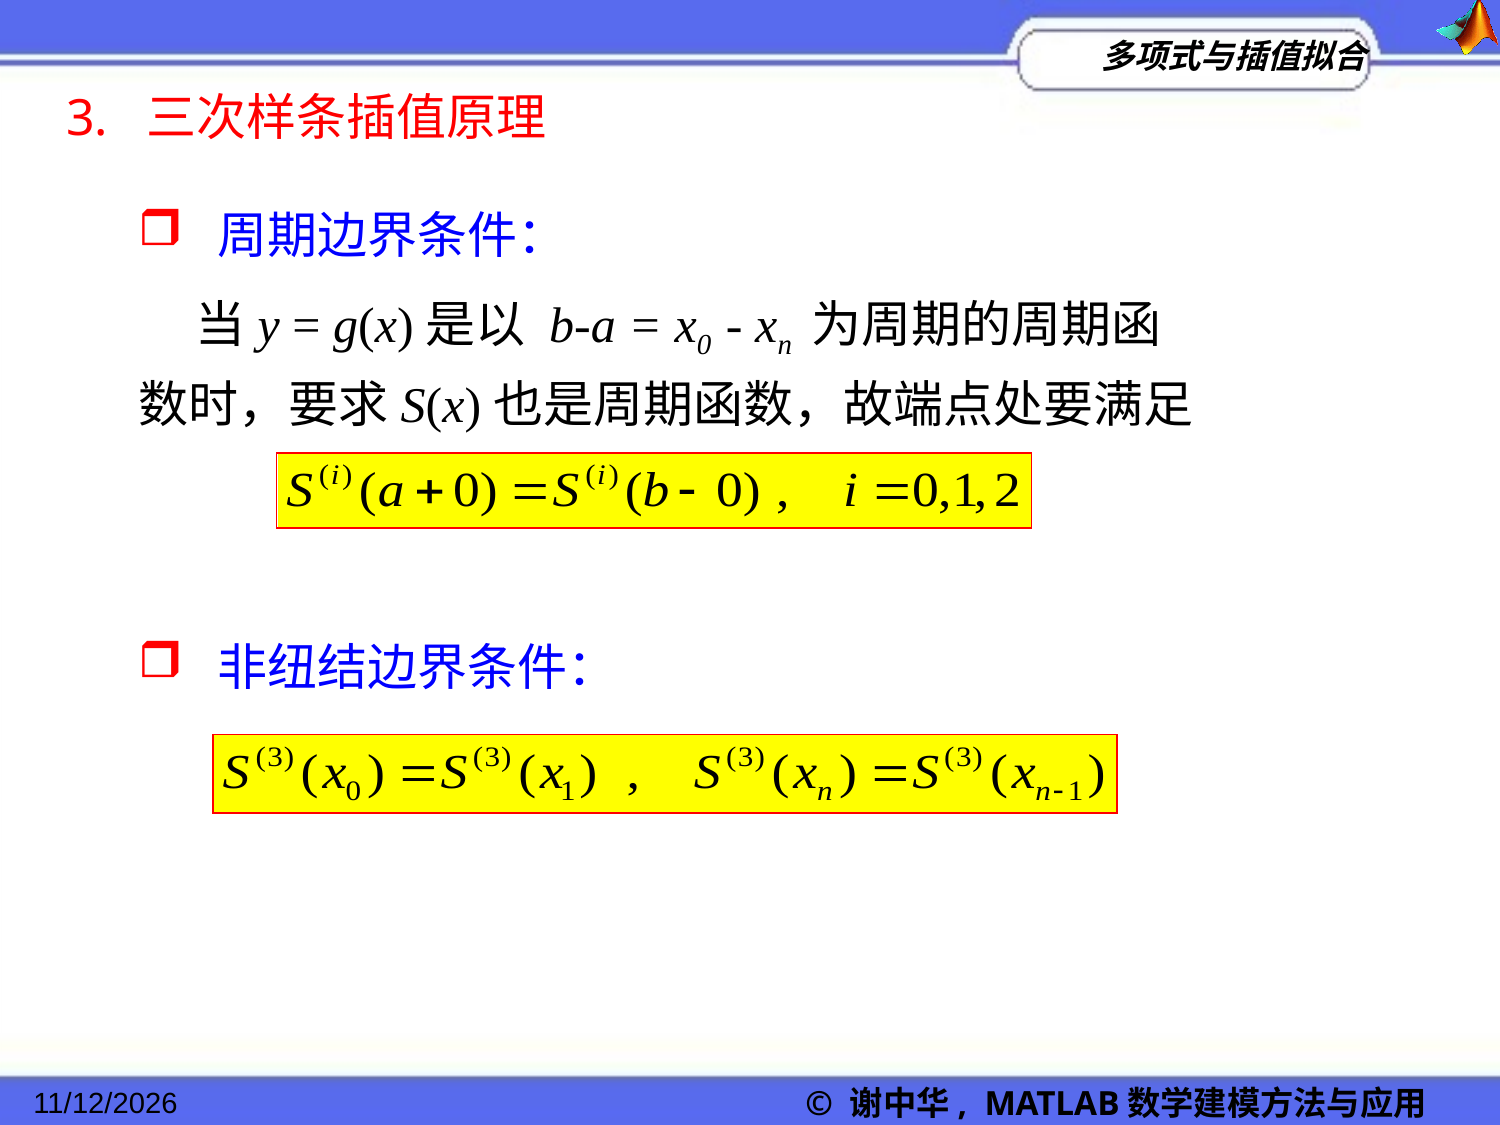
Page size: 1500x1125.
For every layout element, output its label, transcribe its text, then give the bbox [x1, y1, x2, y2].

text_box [123, 184, 1211, 528]
picture [0, 0, 1500, 1125]
footer © 谢中华, MATLAB数学建模方法与应用 [749, 1074, 1483, 1118]
text_box 3. 三次样条插值原理 [51, 78, 750, 153]
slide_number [17, 1077, 369, 1121]
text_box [123, 597, 1448, 886]
